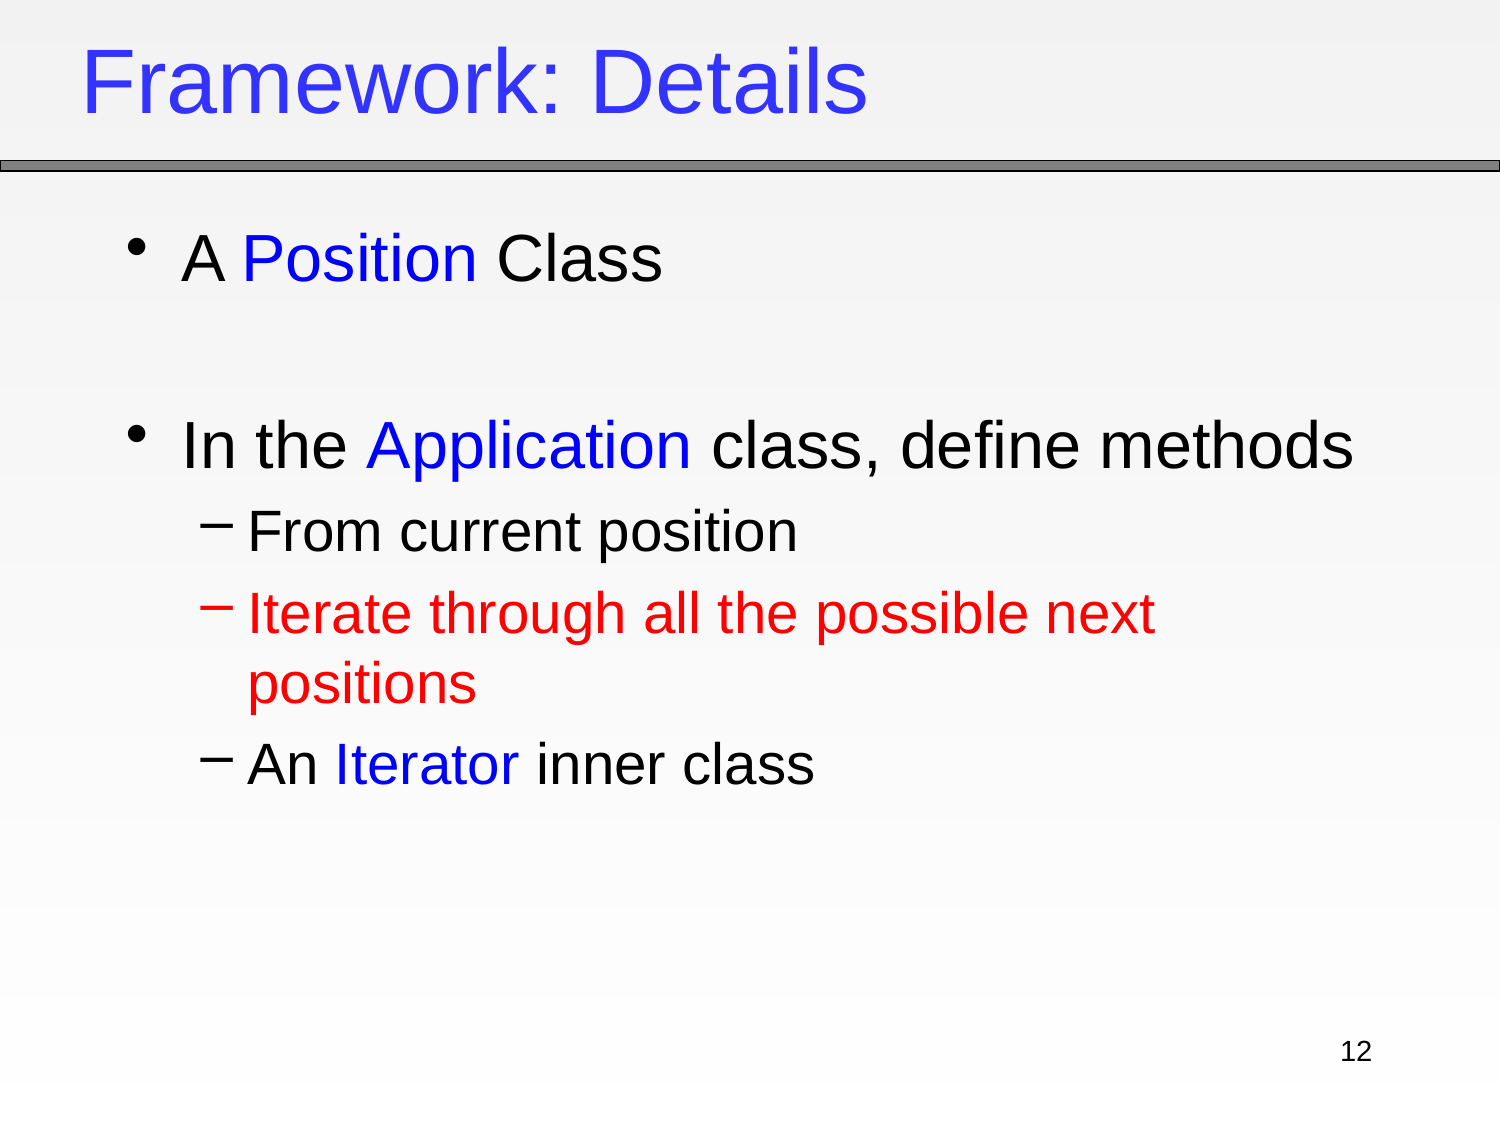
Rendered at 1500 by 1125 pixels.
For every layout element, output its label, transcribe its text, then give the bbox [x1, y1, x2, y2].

slide_number 12 [1074, 1024, 1388, 1101]
title Framework: Details [65, 14, 1341, 148]
list A Position Class In the Application class, define methods From current position Iterate through all the possible next positions An Iterator inner class [110, 207, 1386, 1066]
